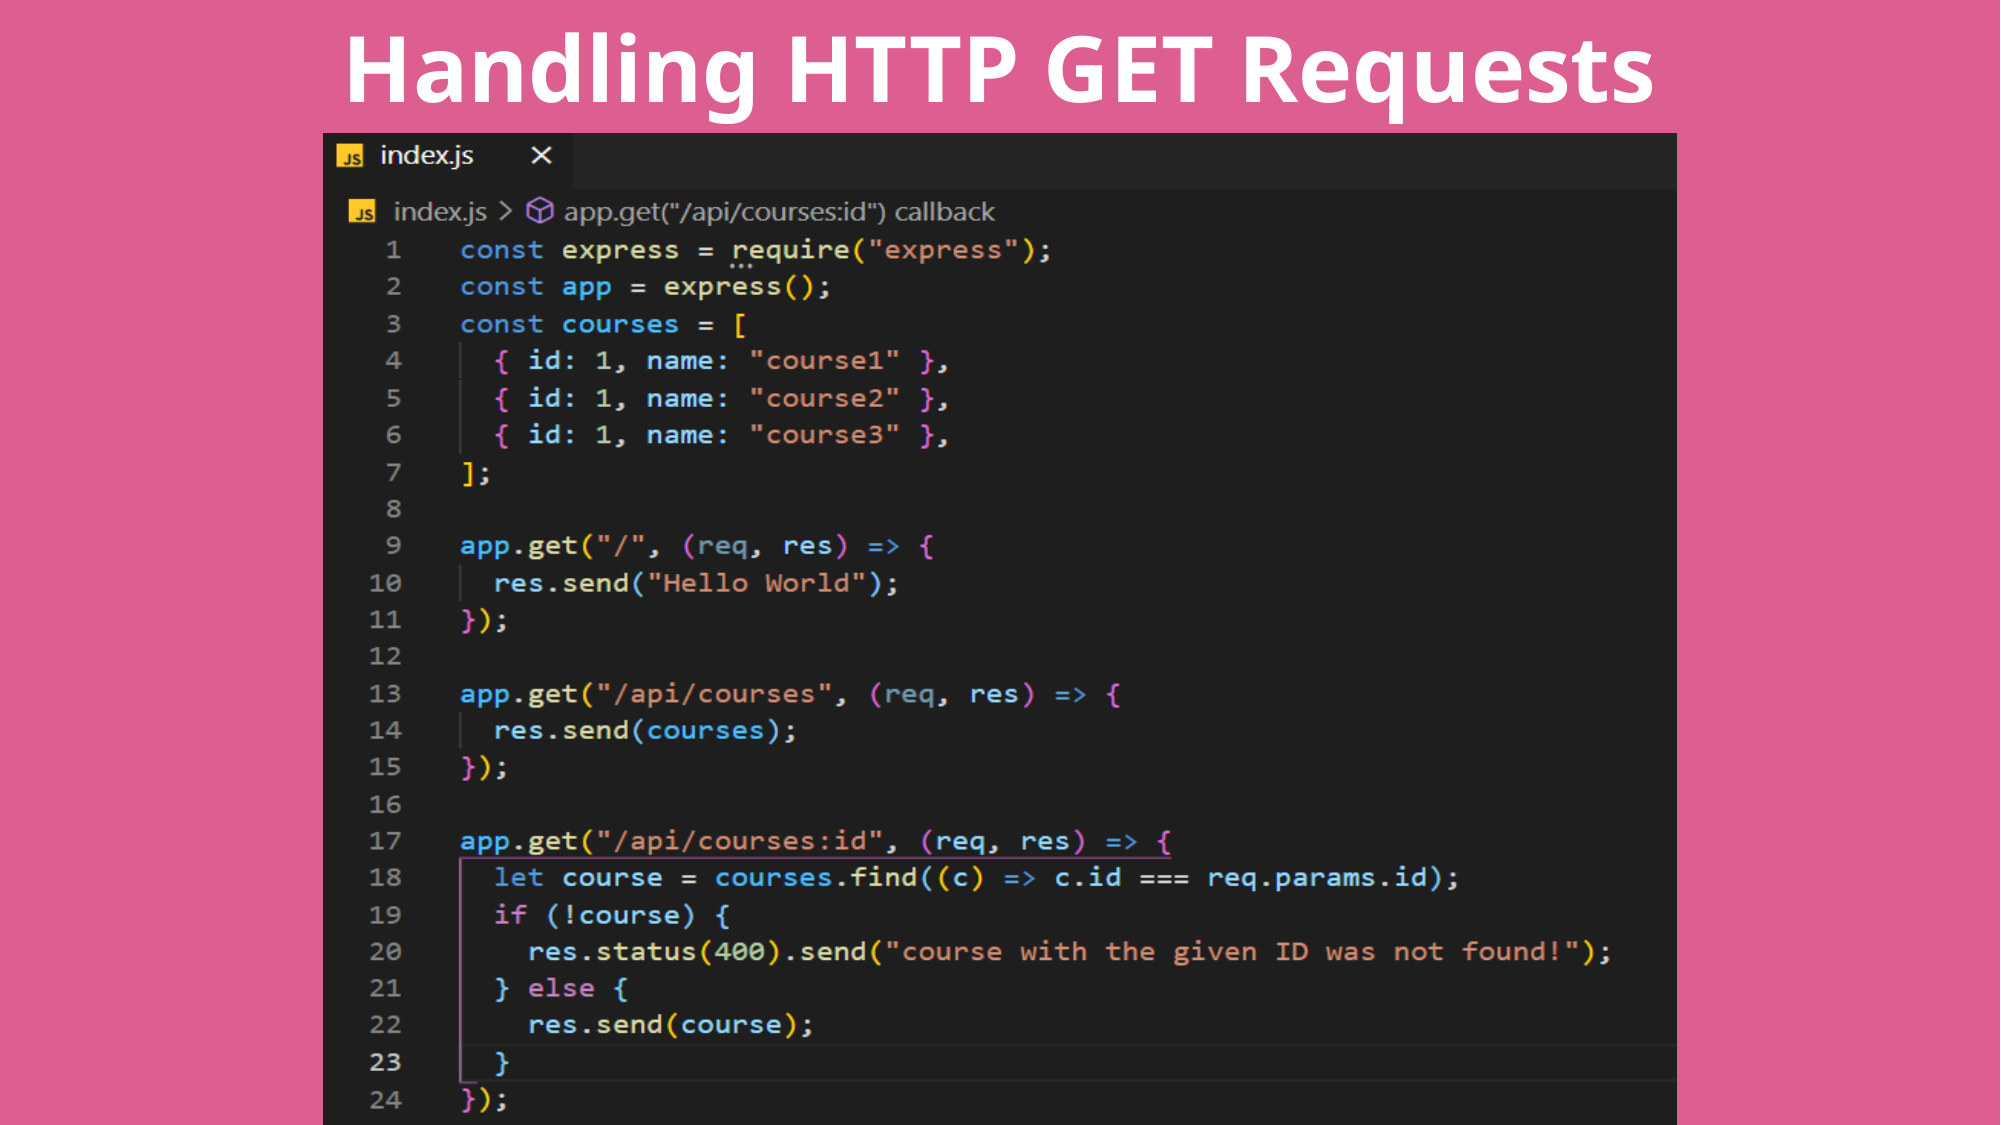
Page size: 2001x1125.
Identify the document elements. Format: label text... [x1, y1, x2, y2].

picture [323, 133, 1677, 1125]
title Handling HTTP GET Requests [137, 0, 1863, 145]
